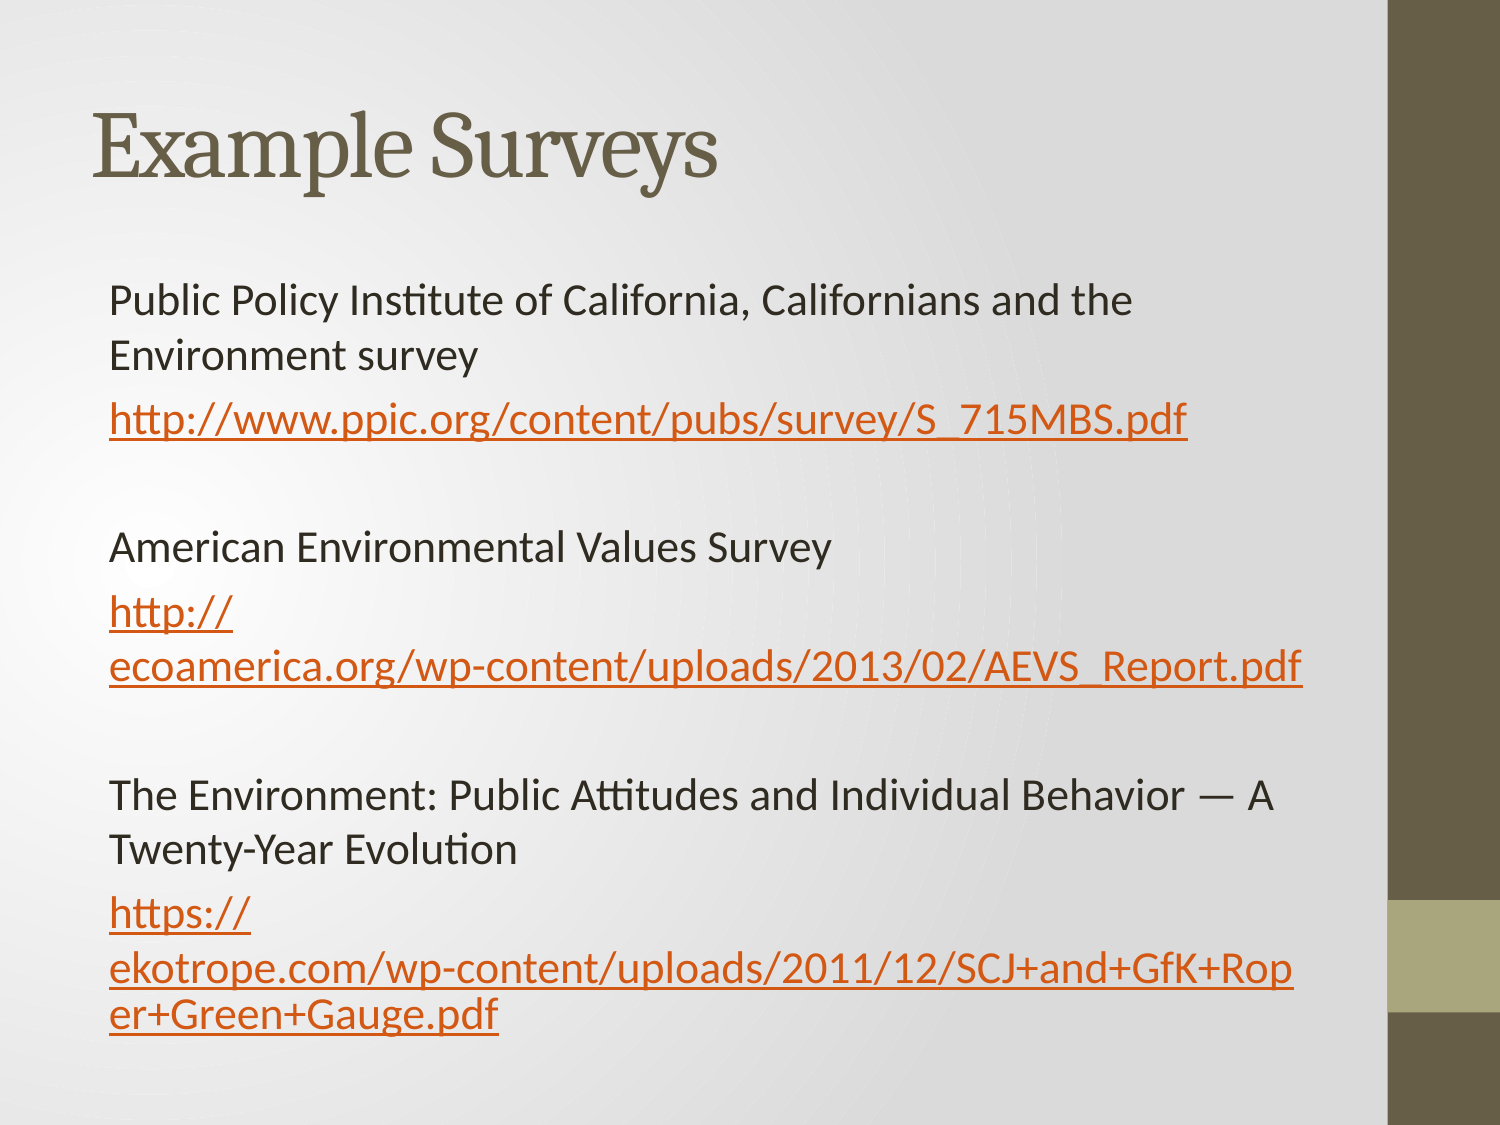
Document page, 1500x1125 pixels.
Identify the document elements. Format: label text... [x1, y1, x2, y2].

list Public Policy Institute of California, Californians and the Environment survey http://www.ppic.org/content/pubs/survey/S_715MBS.pdf American Environmental Values Survey http://ecoamerica.org/wp-content/uploads/2013/02/AEVS_Report.pdf The Environment: Public Attitudes and Individual Behavior — A Twenty-Year Evolution https://ekotrope.com/wp-content/uploads/2011/12/SCJ+and+GfK+Roper+Green+Gauge.pdf [75, 262, 1325, 1050]
title Example Surveys [75, 45, 1325, 233]
